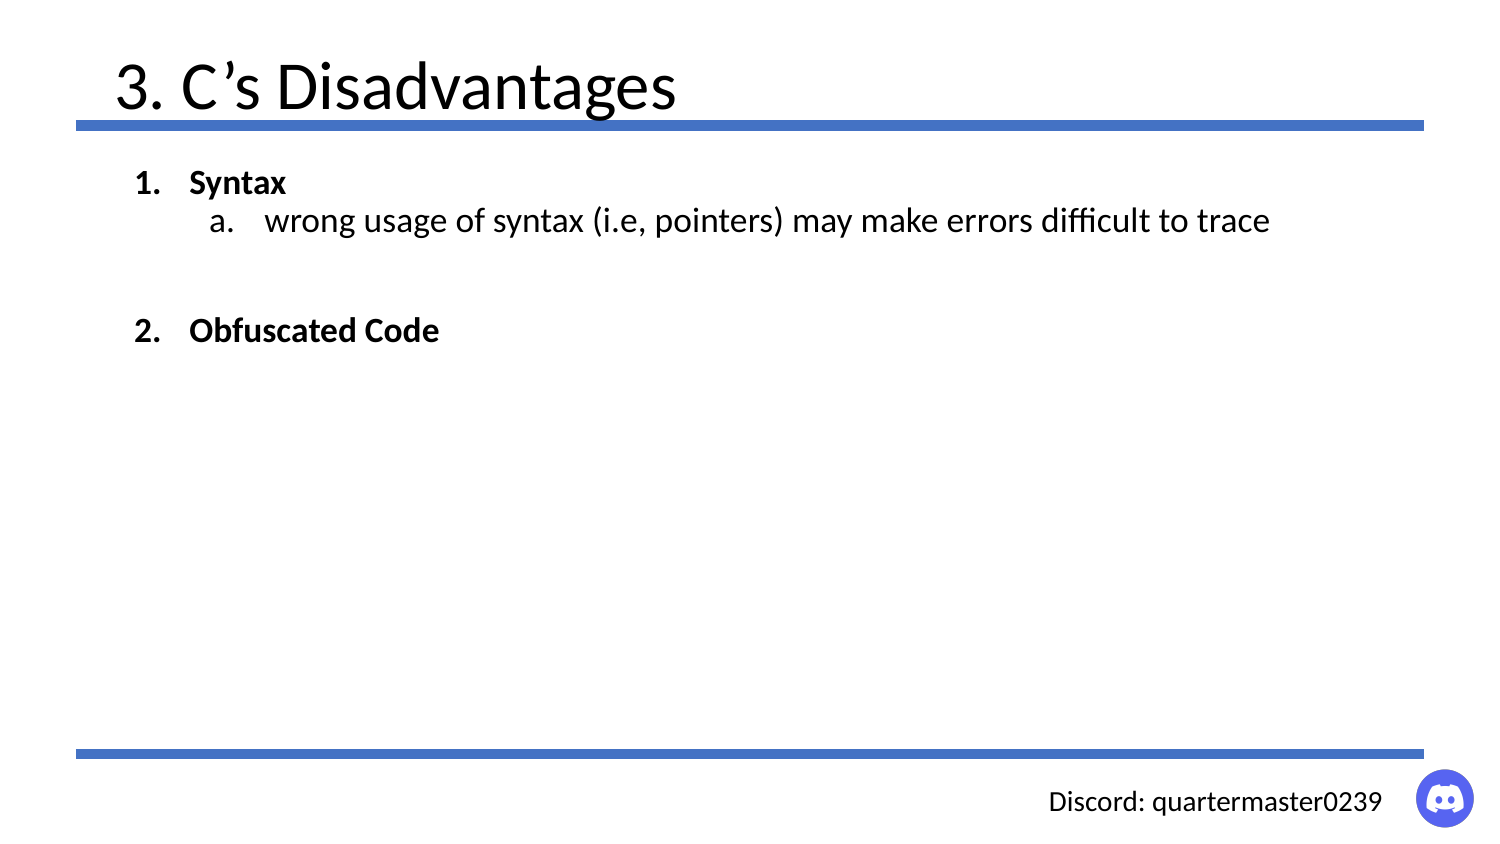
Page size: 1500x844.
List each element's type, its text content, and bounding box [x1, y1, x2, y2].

picture [1390, 759, 1500, 838]
list Syntax wrong usage of syntax (i.e, pointers) may make errors difficult to trace Obfuscated Code [103, 158, 1397, 760]
title 3. C’s Disadvantages [103, 44, 1397, 129]
